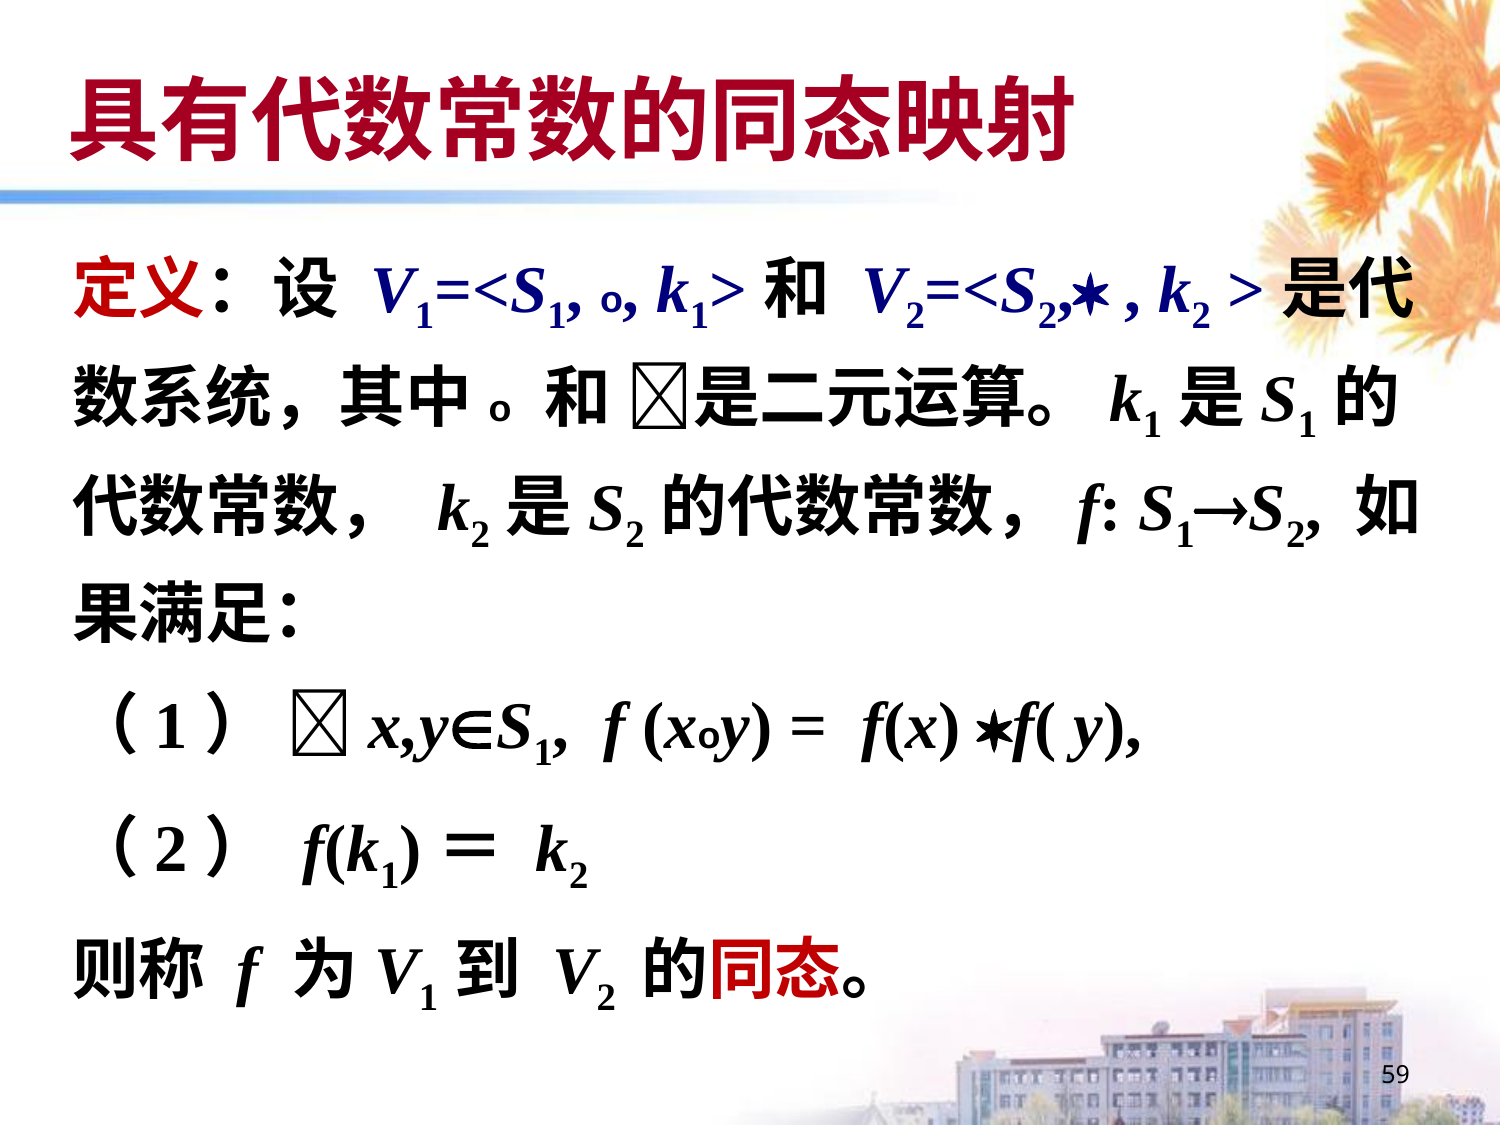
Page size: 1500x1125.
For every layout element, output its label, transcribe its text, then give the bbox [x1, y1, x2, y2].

picture [0, 0, 1500, 1125]
text_box 具有代数常数的同态映射 [53, 54, 1306, 180]
text_box 定义：设 V1=<S1, o, k1>和 V2=<S2, , k2 >是代数系统，其中o 和 是二元运算。k1是S1的代数常数， k2是S2的代数常数，f: S1S2, 如果满足： （1） x,yS1, f (xoy) = f(x) f( y), （2） f(k1)＝ k2 则称 f 为V1到 V2 的同态。 [57, 219, 1464, 1026]
slide_number 59 [1074, 1026, 1426, 1101]
